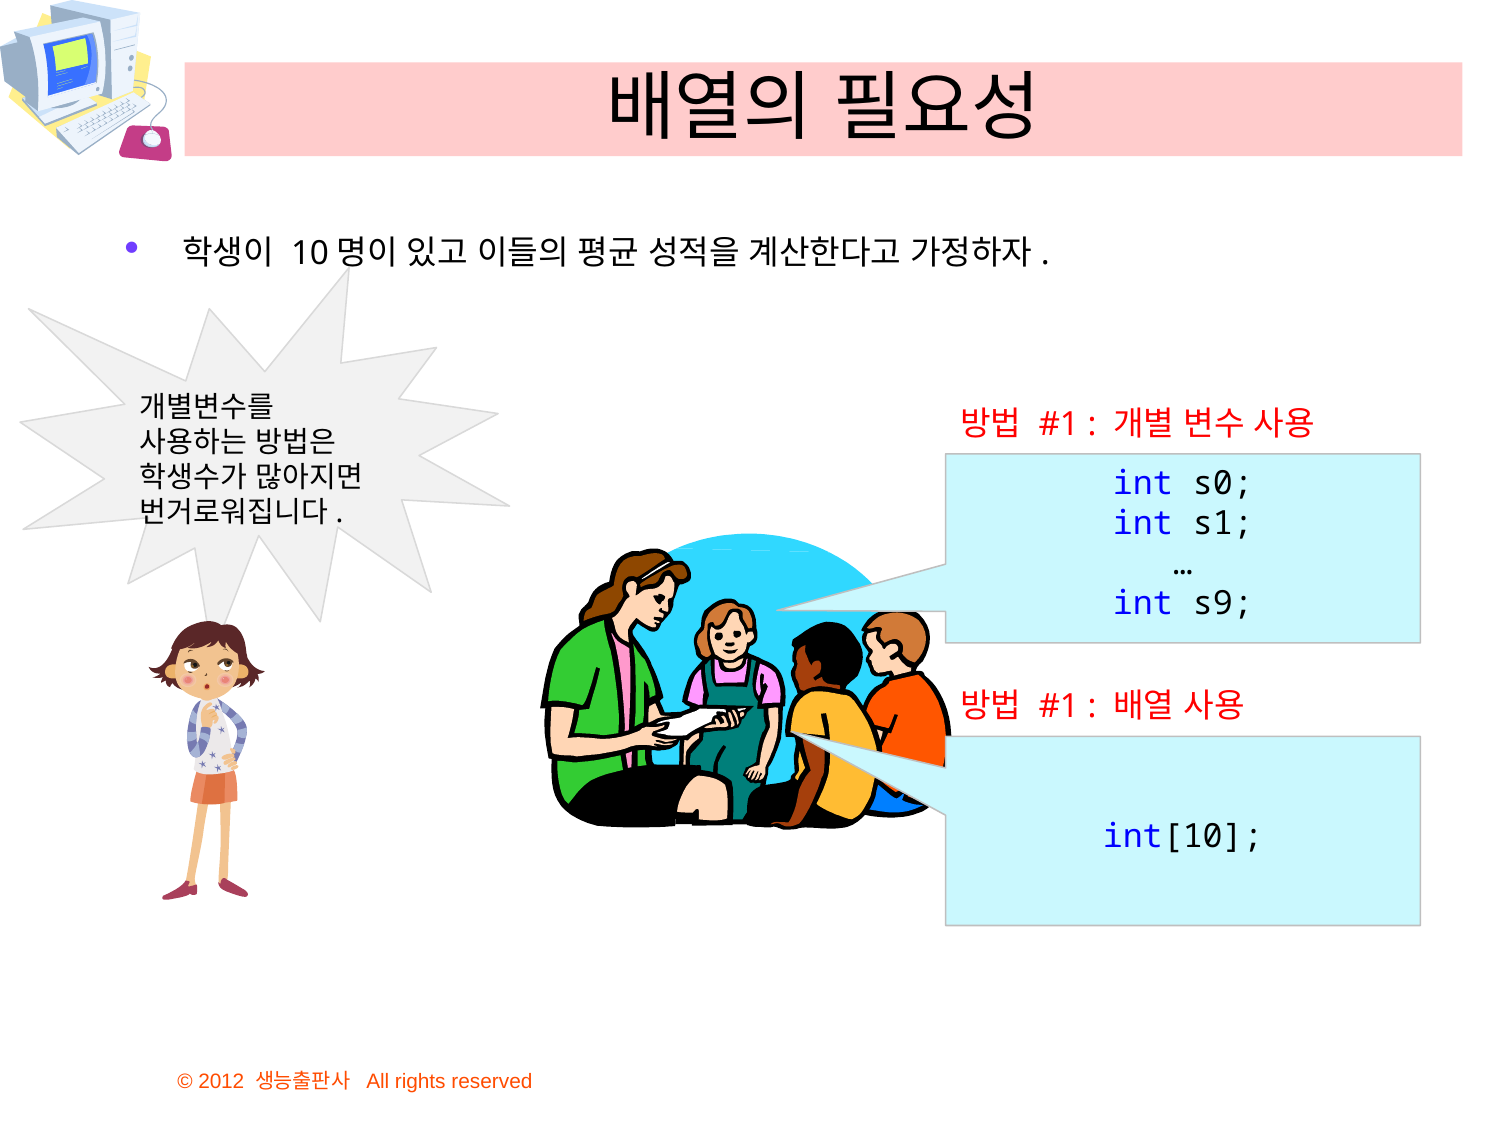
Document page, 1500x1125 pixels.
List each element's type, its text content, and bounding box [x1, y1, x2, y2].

picture [539, 533, 952, 832]
text_box int[10]; [945, 736, 1421, 926]
text_box 개별변수를 사용하는 방법은 학생수가 많아지면 번거로워집니다. [20, 267, 510, 622]
picture [148, 620, 266, 900]
text_box 방법 #1 : 개별 변수 사용 [945, 394, 1409, 450]
text_box 방법 #1 : 배열 사용 [957, 676, 1409, 732]
text_box 학생이 10명이 있고 이들의 평균 성적을 계산한다고 가정하자. [111, 224, 1459, 311]
text_box int s0; int s1; … int s9; [945, 453, 1421, 643]
title 배열의 필요성 [184, 62, 1463, 157]
